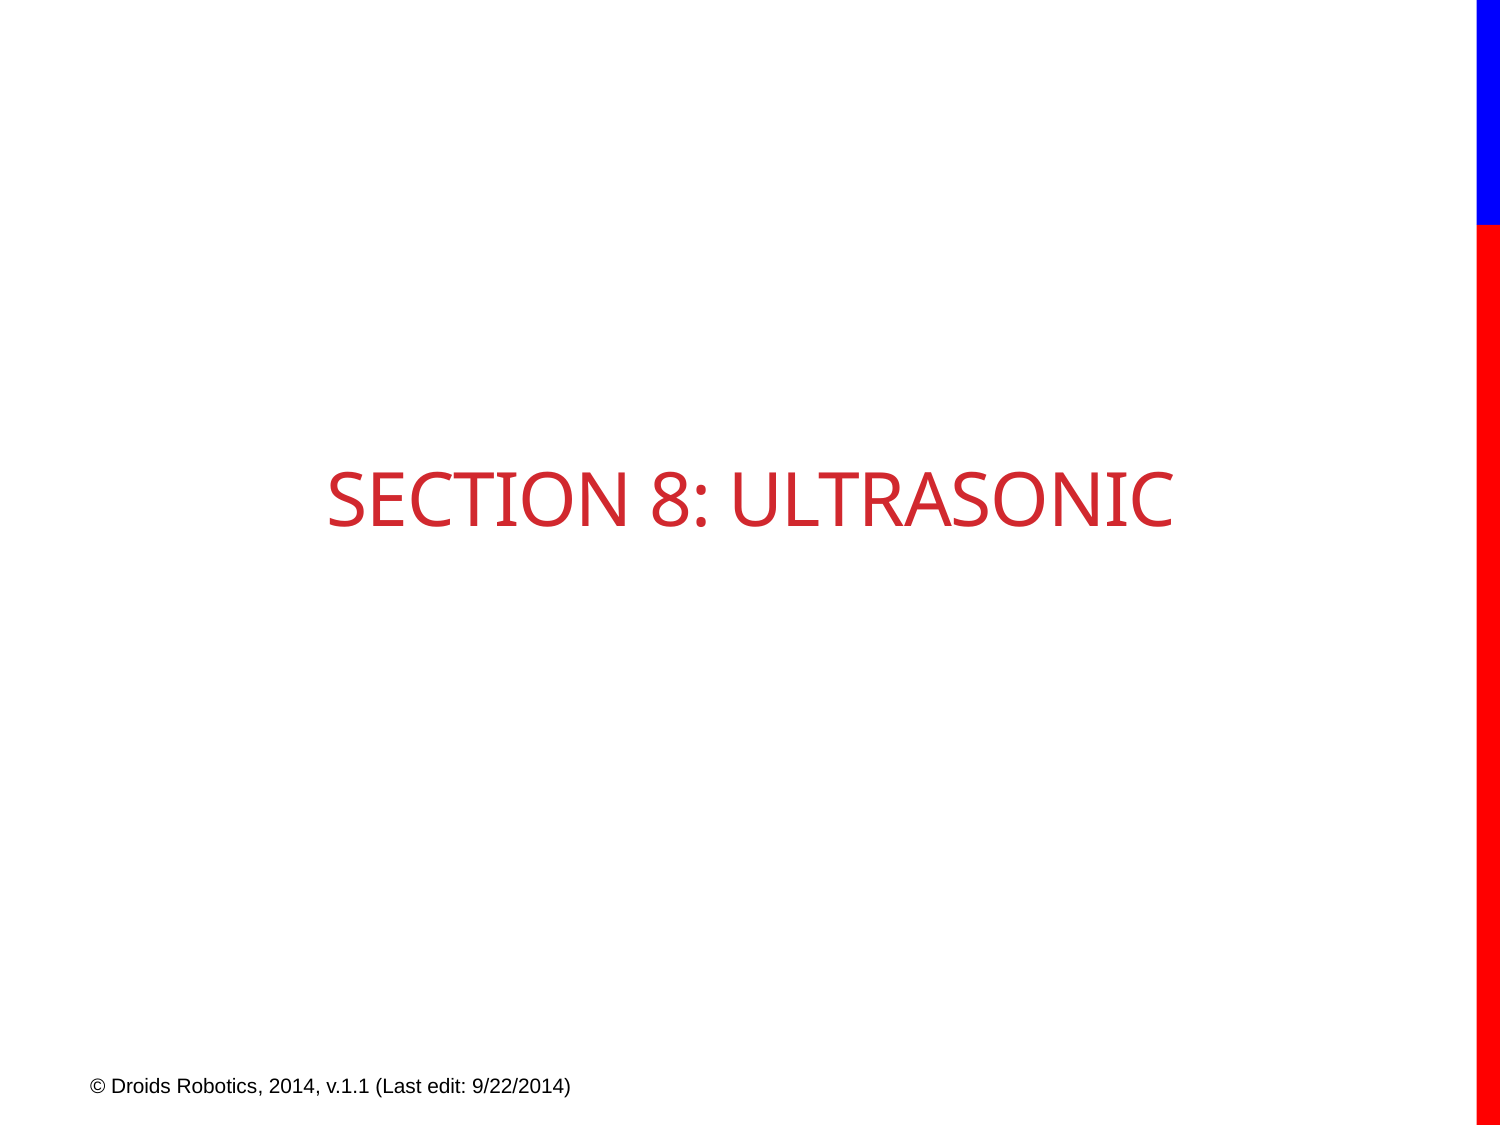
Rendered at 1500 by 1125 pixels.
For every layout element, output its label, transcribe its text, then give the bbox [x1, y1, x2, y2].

footer © Droids Robotics, 2014, v.1.1 (Last edit: 9/22/2014) [75, 1065, 638, 1112]
title SECTION 8: ULTRASONIC [75, 443, 1428, 669]
